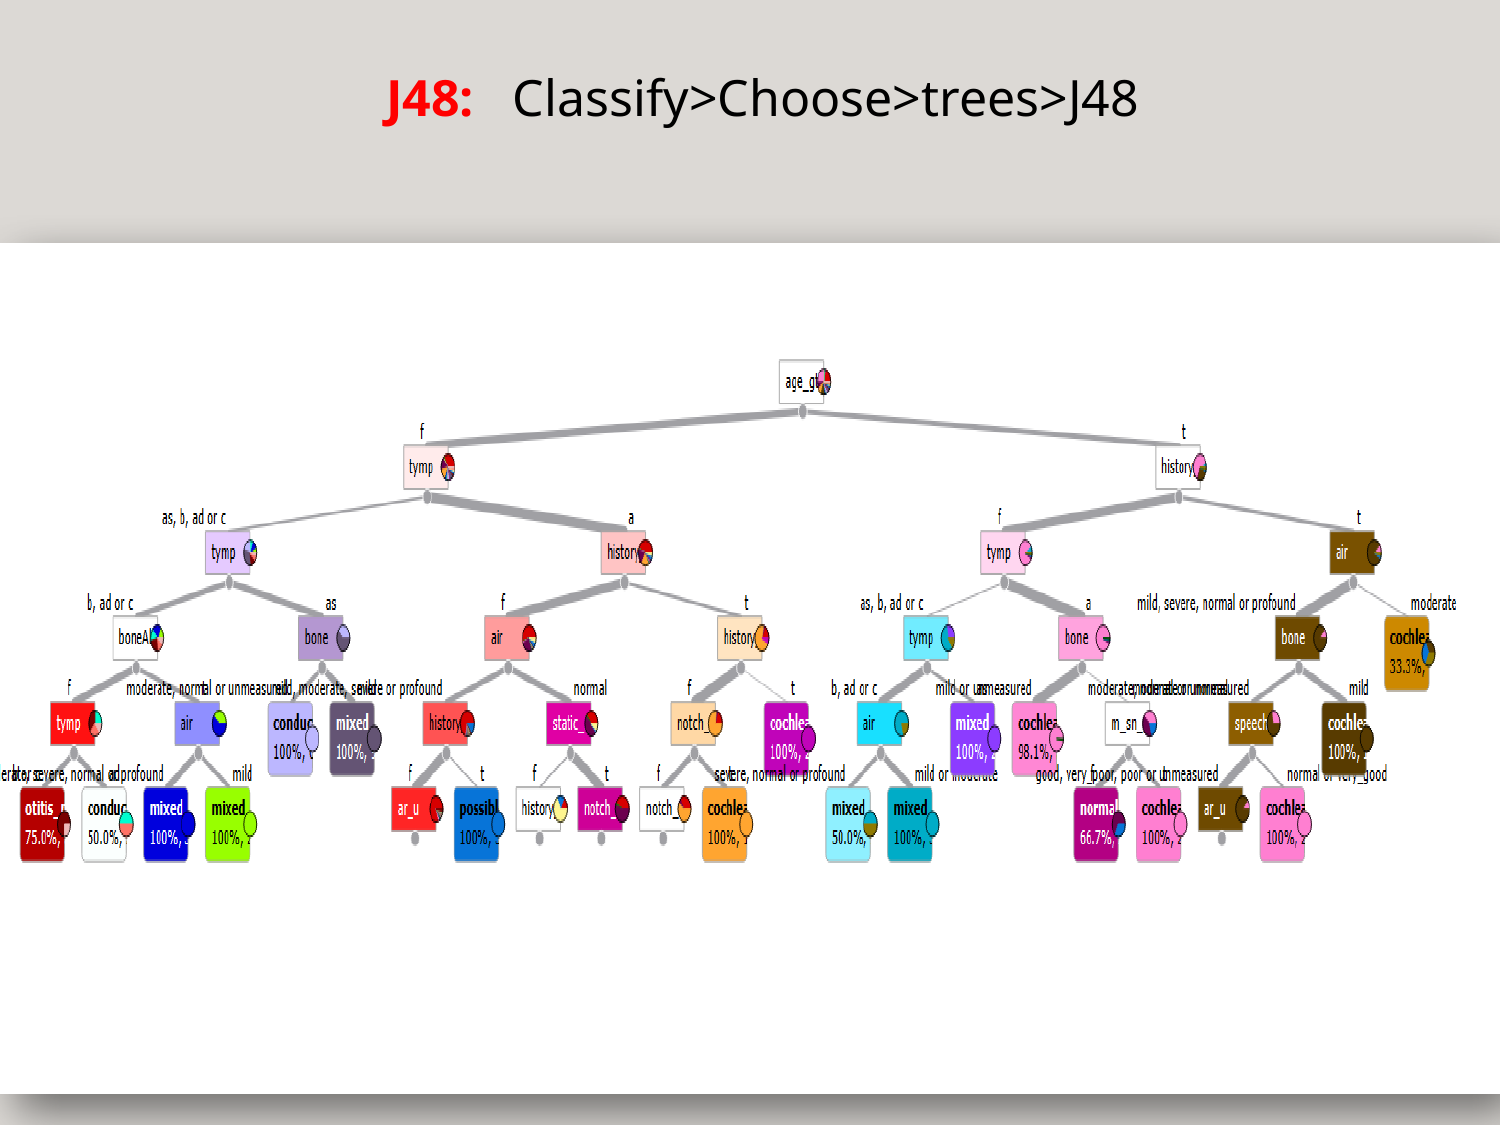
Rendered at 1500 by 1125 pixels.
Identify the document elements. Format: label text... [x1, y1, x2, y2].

subtitle J48: Classify>Choose>trees>J48 [99, 58, 1425, 225]
picture [0, 243, 1500, 1094]
